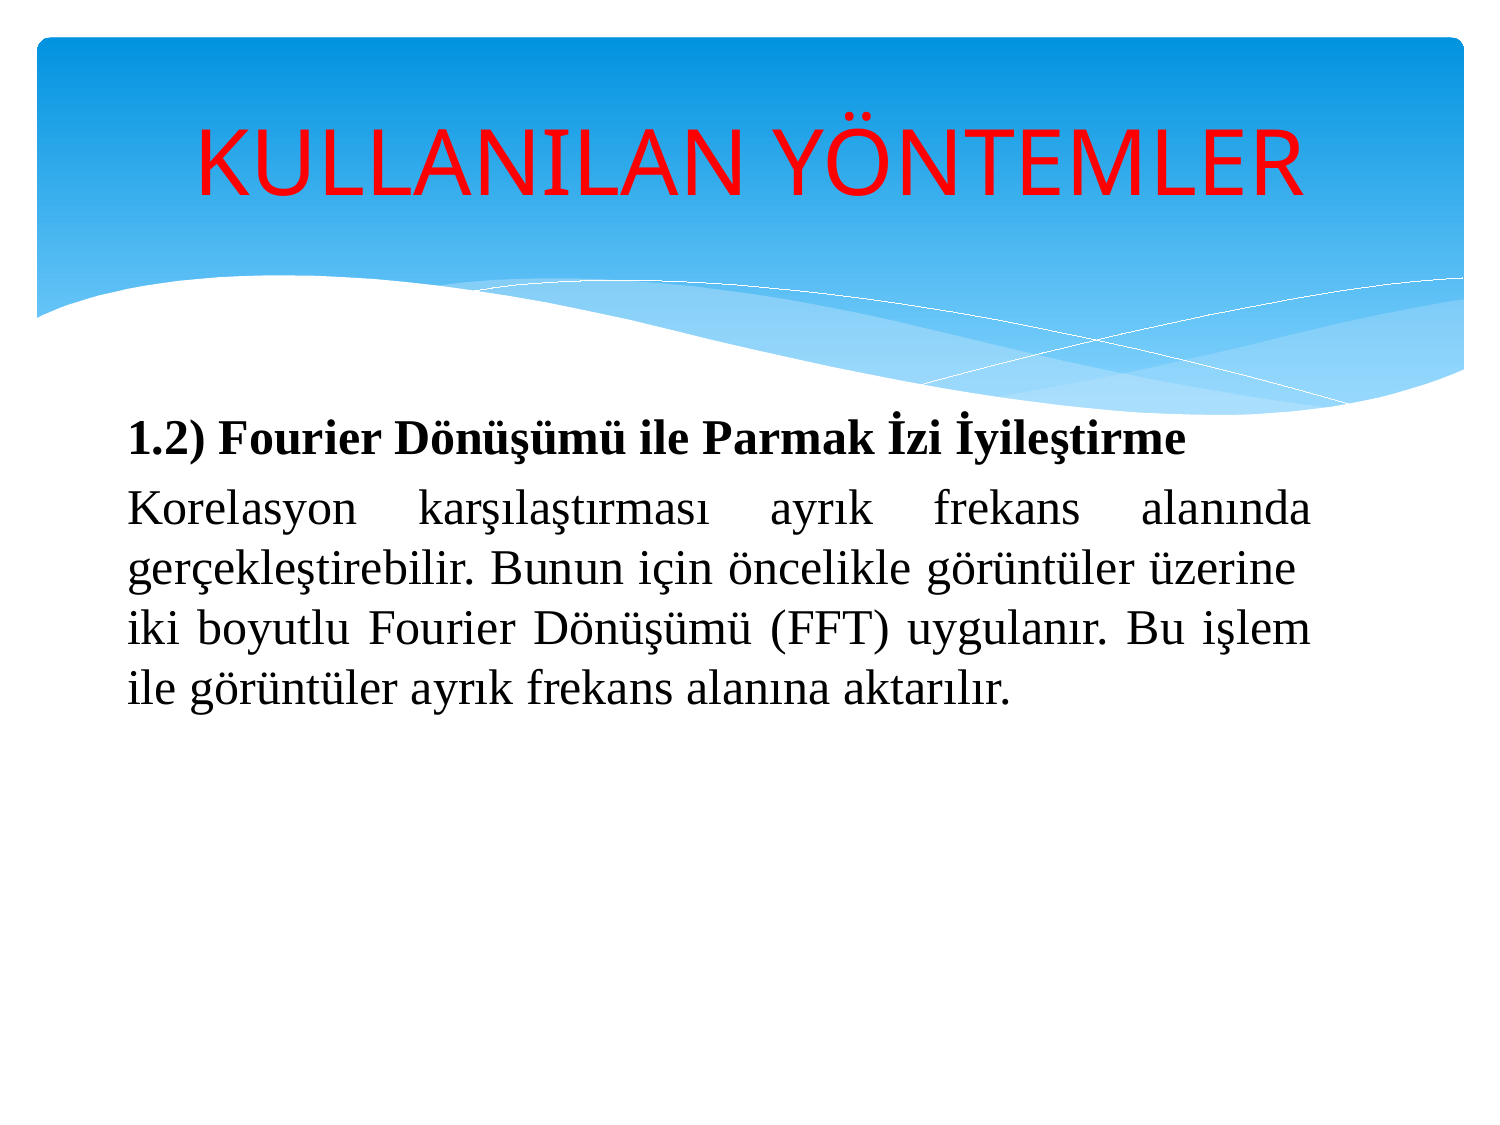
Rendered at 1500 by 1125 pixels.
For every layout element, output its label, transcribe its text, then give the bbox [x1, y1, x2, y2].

title KULLANILAN YÖNTEMLER [75, 55, 1425, 261]
list 1.2) Fourier Dönüşümü ile Parmak İzi İyileştirme Korelasyon karşılaştırması ayrık frekans alanında gerçekleştirebilir. Bunun için öncelikle görüntüler üzerine iki boyutlu Fourier Dönüşümü (FFT) uygulanır. Bu işlem ile görüntüler ayrık frekans alanına aktarılır. [112, 397, 1328, 964]
